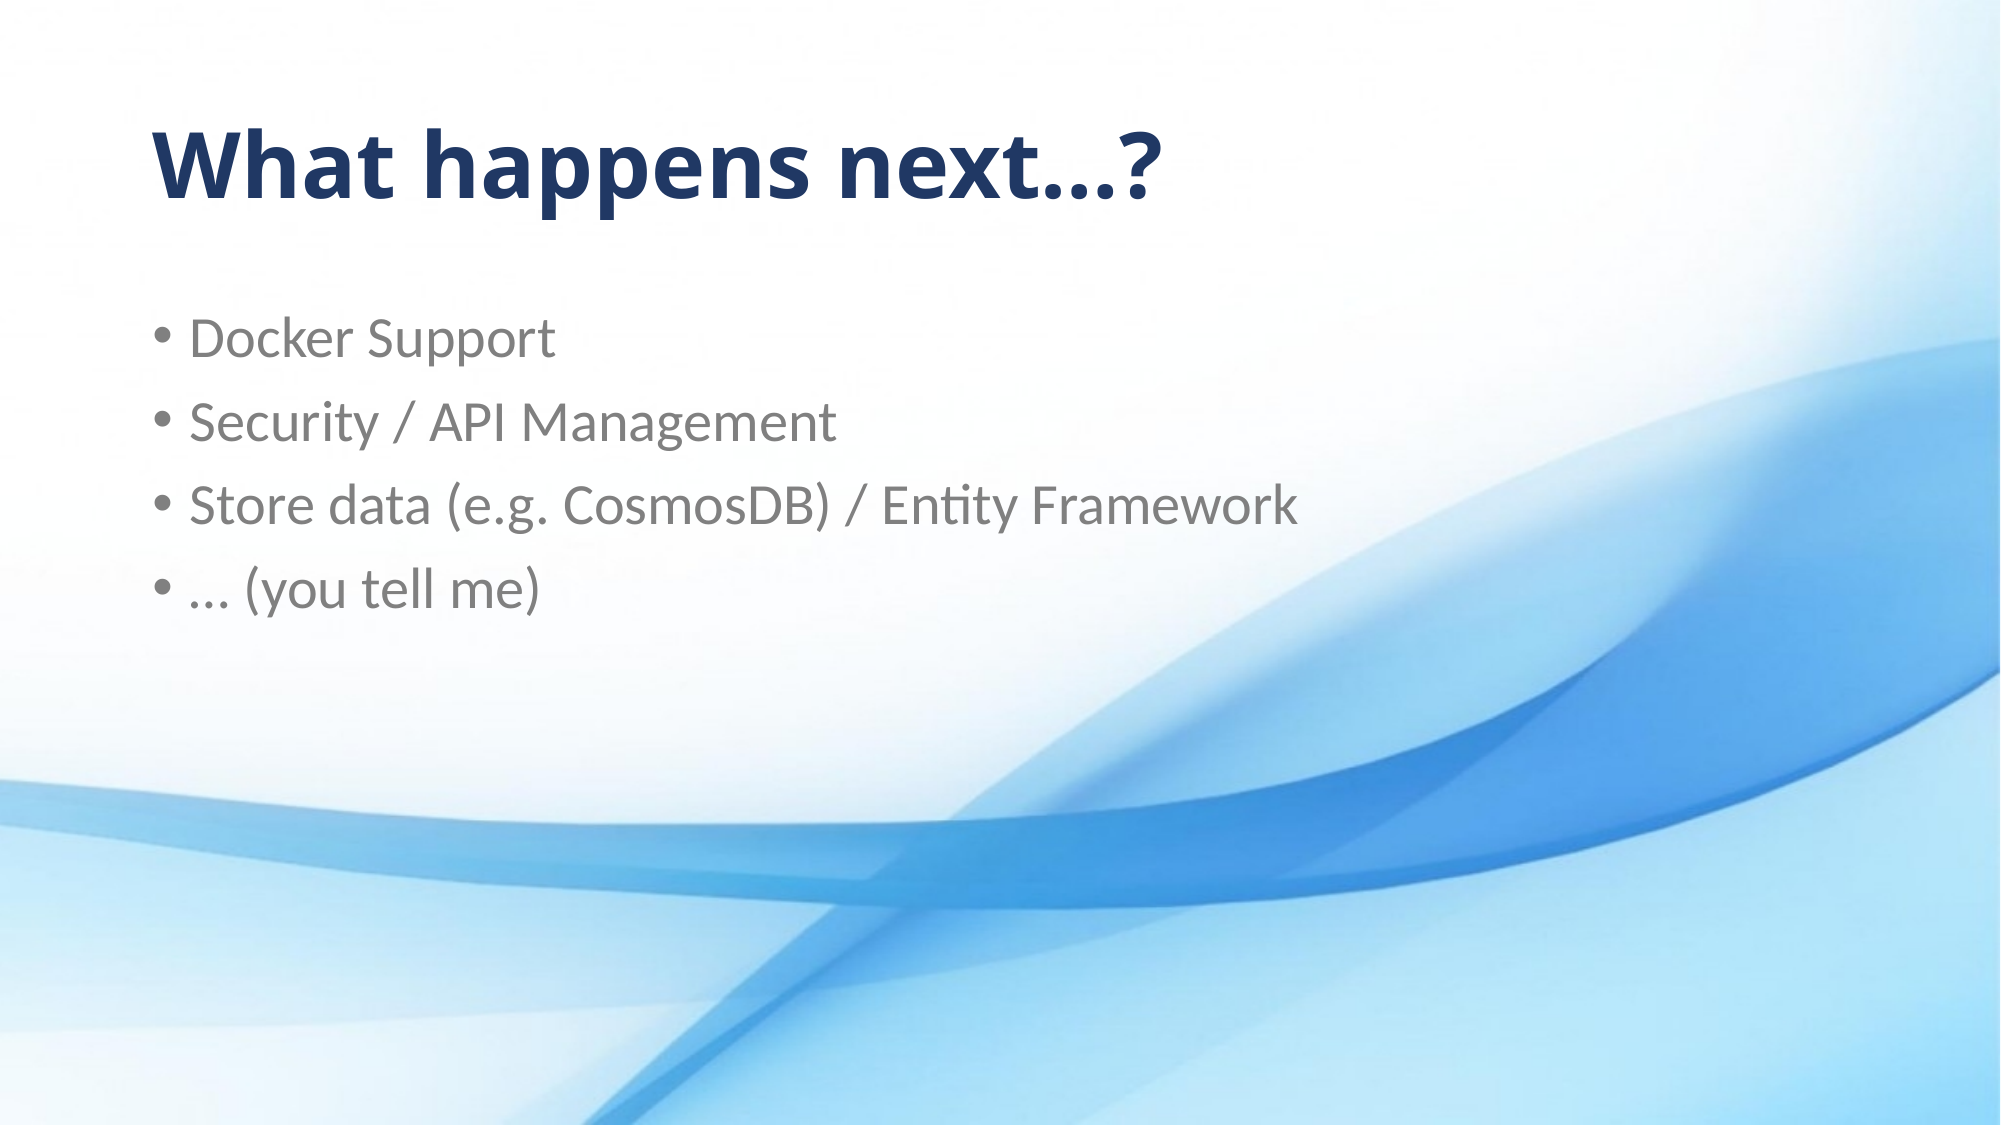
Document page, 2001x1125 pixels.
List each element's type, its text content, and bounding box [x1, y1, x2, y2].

title What happens next…? [137, 59, 1863, 278]
picture [0, 0, 2001, 1125]
list Docker Support Security / API Management Store data (e.g. CosmosDB) / Entity Framework … (you tell me) [137, 299, 1863, 1014]
